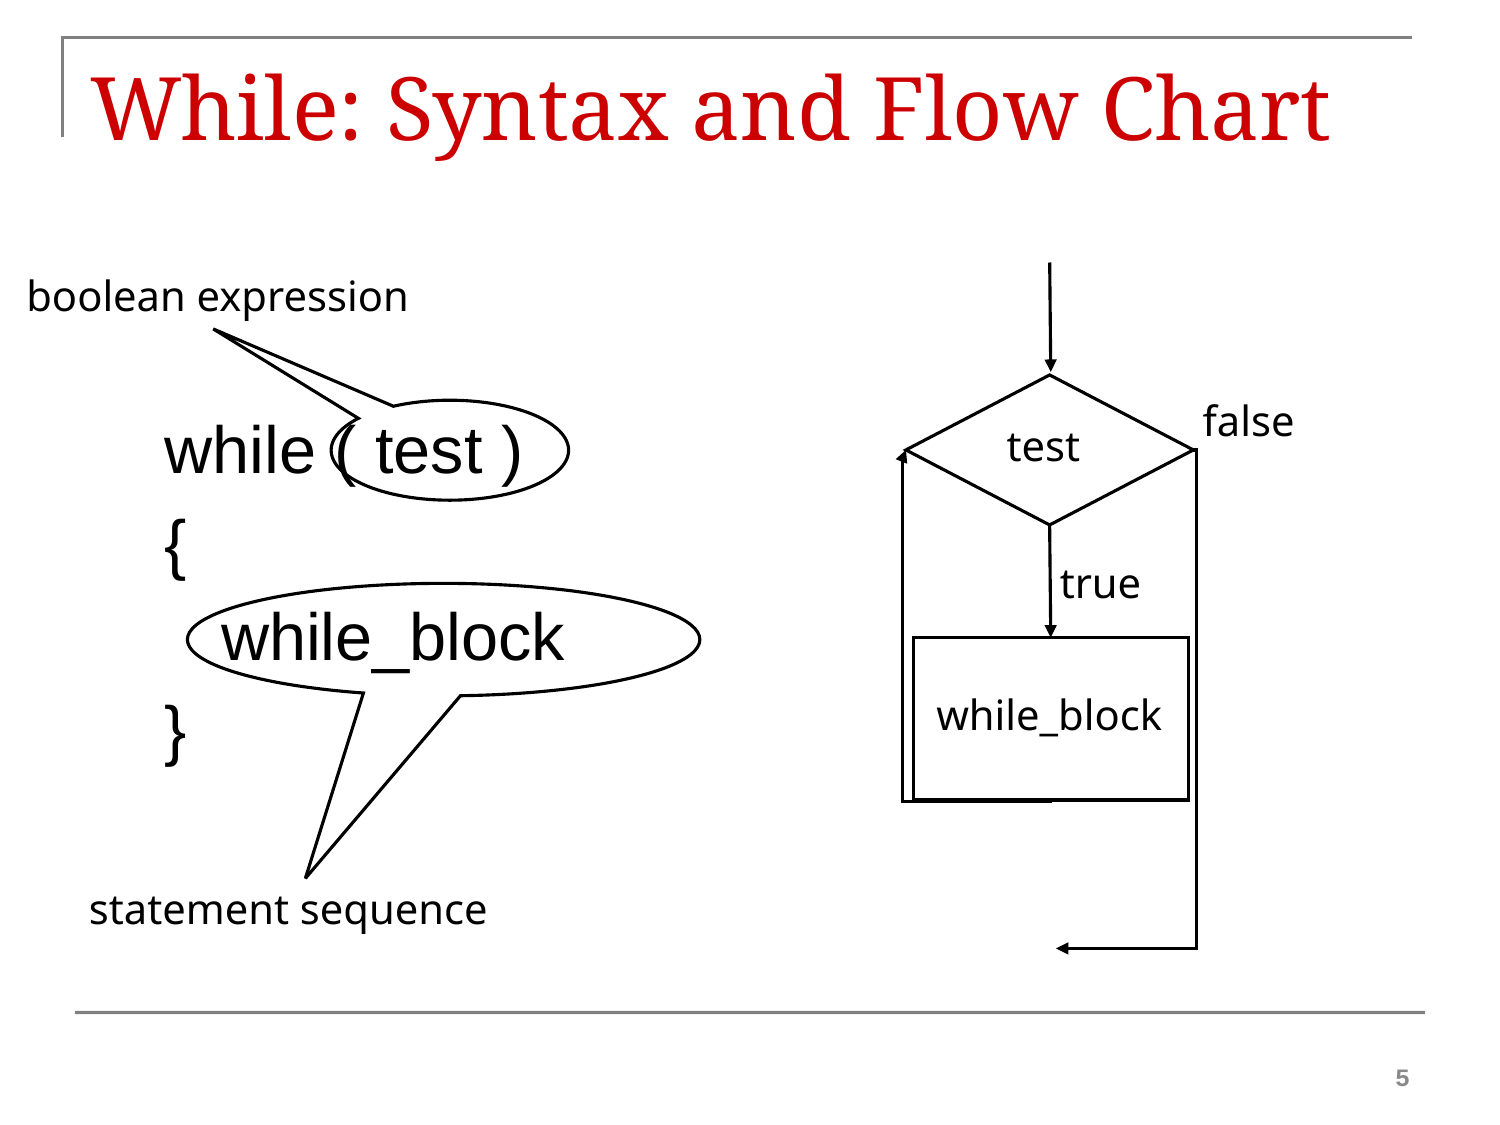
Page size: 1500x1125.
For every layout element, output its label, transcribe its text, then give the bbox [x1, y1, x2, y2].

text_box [78, 583, 701, 941]
text_box while ( test ) { while_block } [149, 399, 763, 801]
title While: Syntax and Flow Chart [74, 45, 1426, 233]
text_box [904, 262, 1313, 949]
slide_number 5 [1074, 1023, 1426, 1100]
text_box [18, 262, 569, 501]
